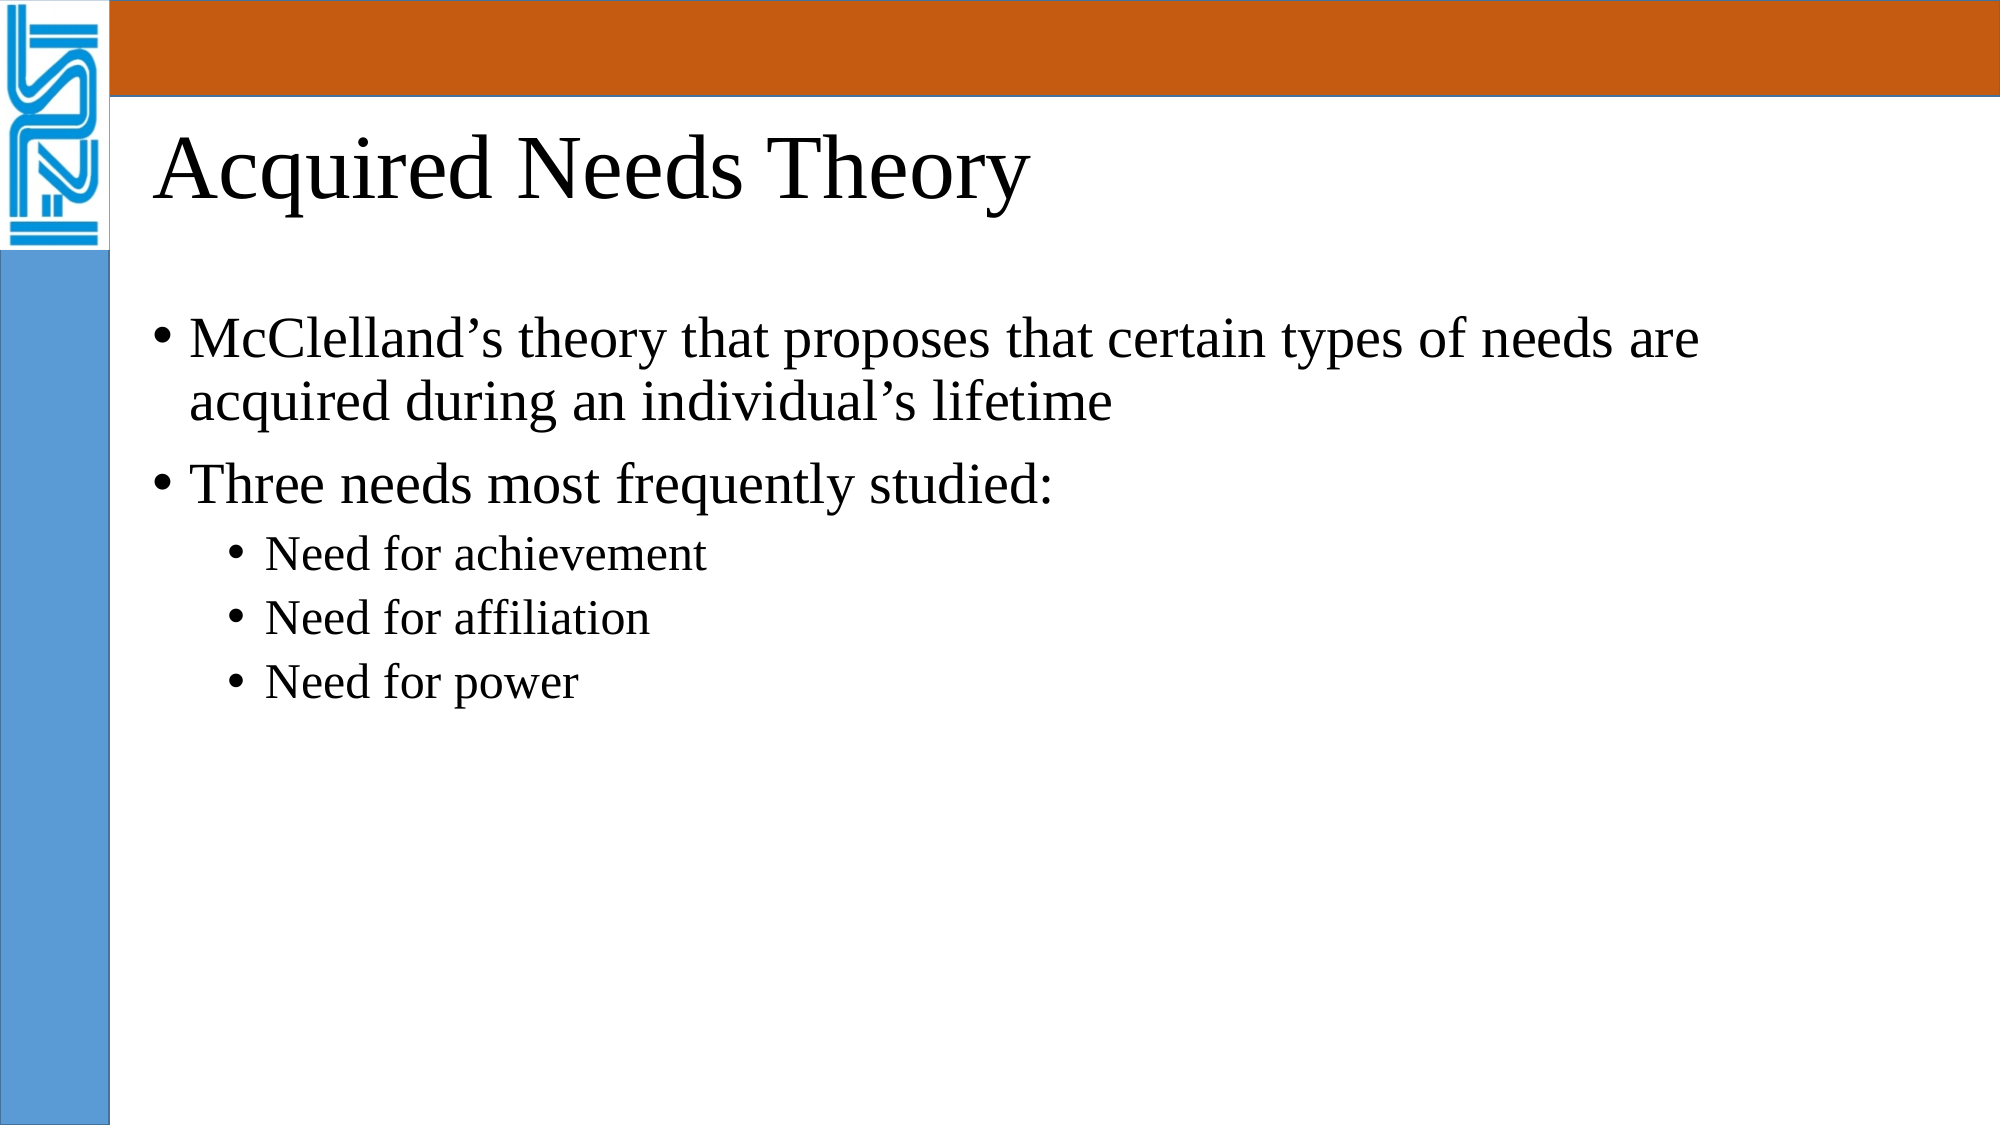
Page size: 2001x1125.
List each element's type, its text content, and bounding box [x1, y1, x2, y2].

picture [0, 1, 180, 250]
title Acquired Needs Theory [137, 97, 1863, 278]
text_box [0, 250, 110, 1125]
list McClelland’s theory that proposes that certain types of needs are acquired during an individual’s lifetime Three needs most frequently studied: Need for achievement Need for affiliation Need for power [137, 299, 1863, 1014]
text_box [110, 0, 2000, 97]
